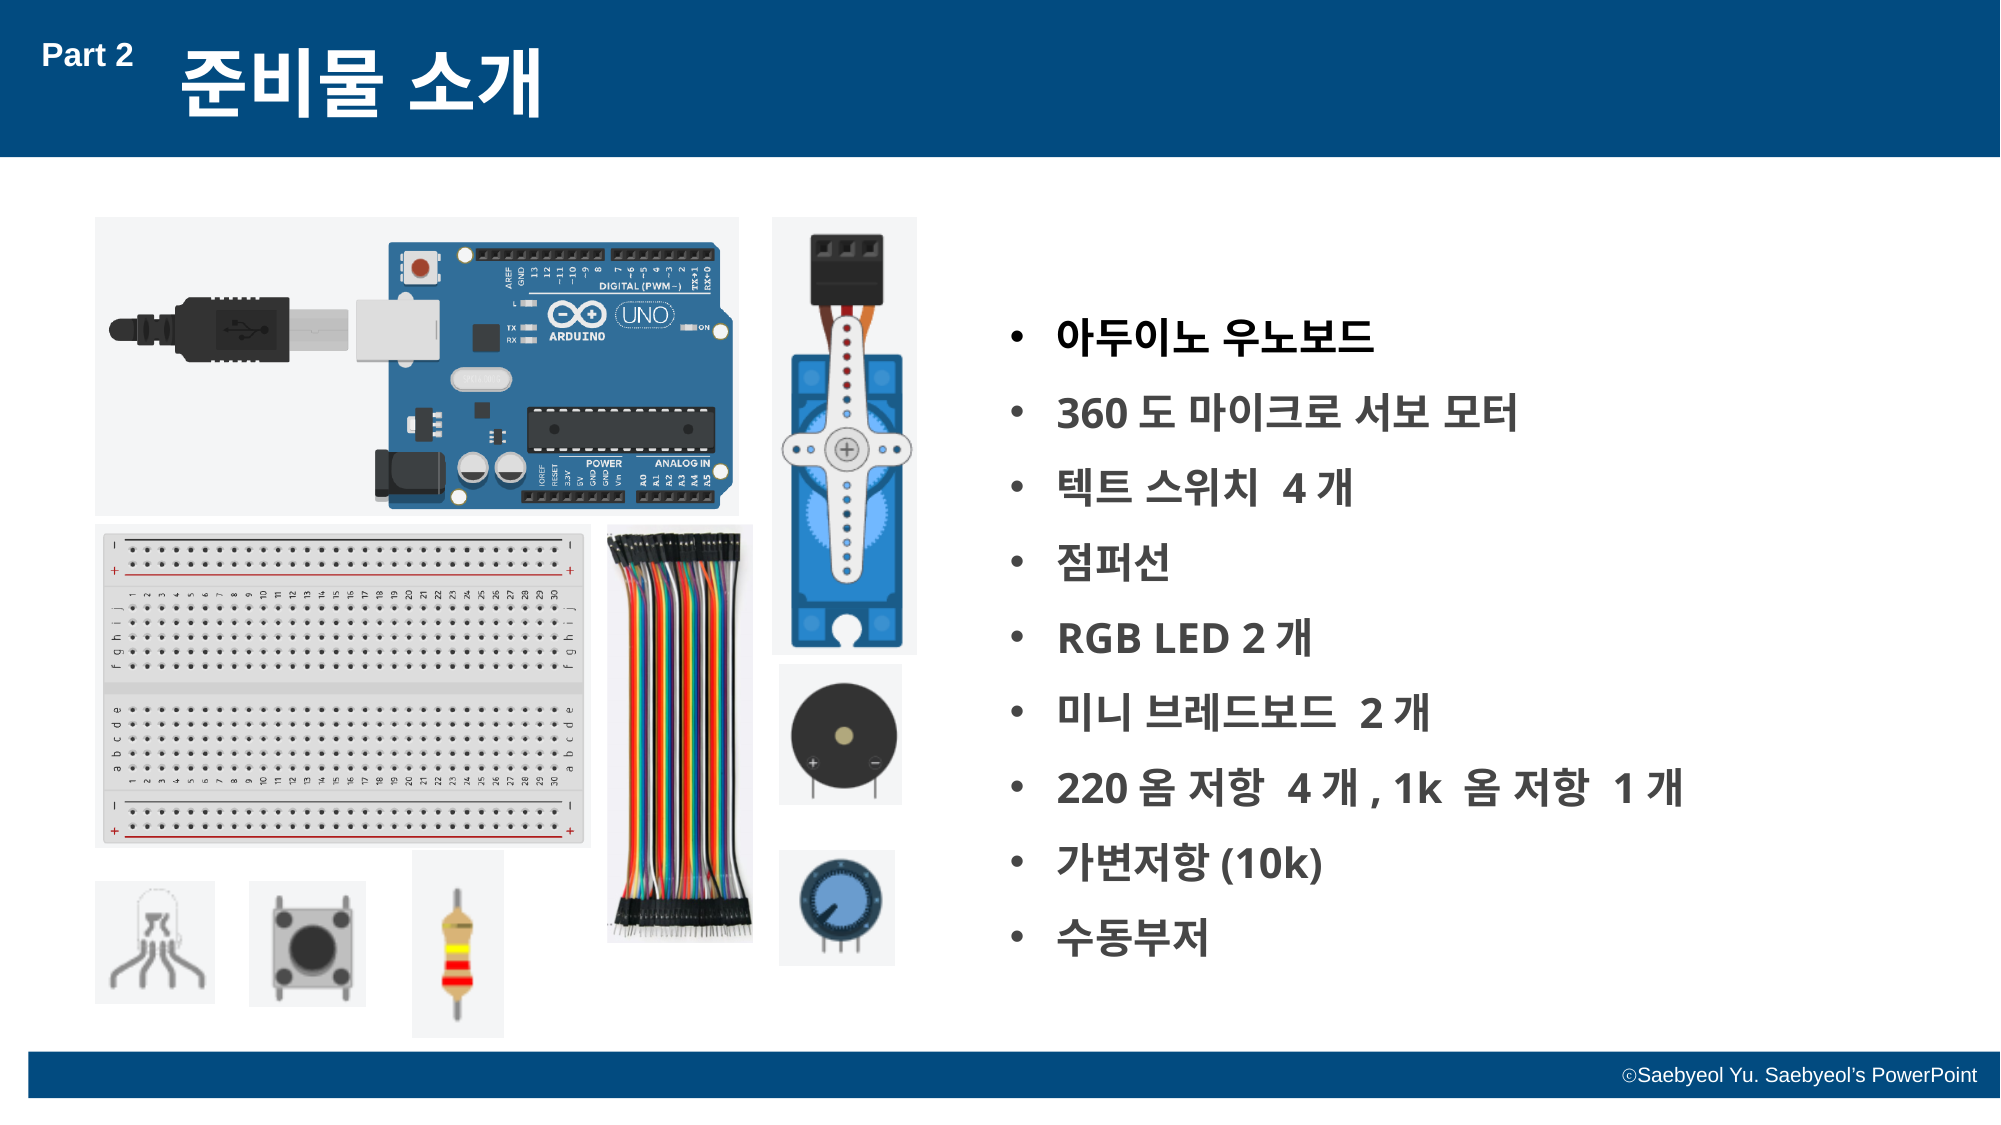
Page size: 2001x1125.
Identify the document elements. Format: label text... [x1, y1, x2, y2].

picture [412, 850, 504, 1038]
picture [95, 217, 739, 516]
text_box 준비물 소개 [164, 28, 874, 134]
picture [779, 850, 895, 966]
text_box 아두이노 우노보드 360도 마이크로 서보 모터 텍트 스위치 4개 점퍼선 RGB LED 2개 미니 브레드보드 2개 220옴 저항 4개, 1k 옴 저항 1개 가변저항(10k) 수동부저 [995, 279, 1700, 1074]
text_box [0, 0, 2000, 158]
picture [772, 217, 917, 655]
picture [249, 881, 366, 1007]
picture [95, 524, 902, 943]
picture [95, 881, 215, 1004]
text_box Part 2 [26, 26, 165, 81]
